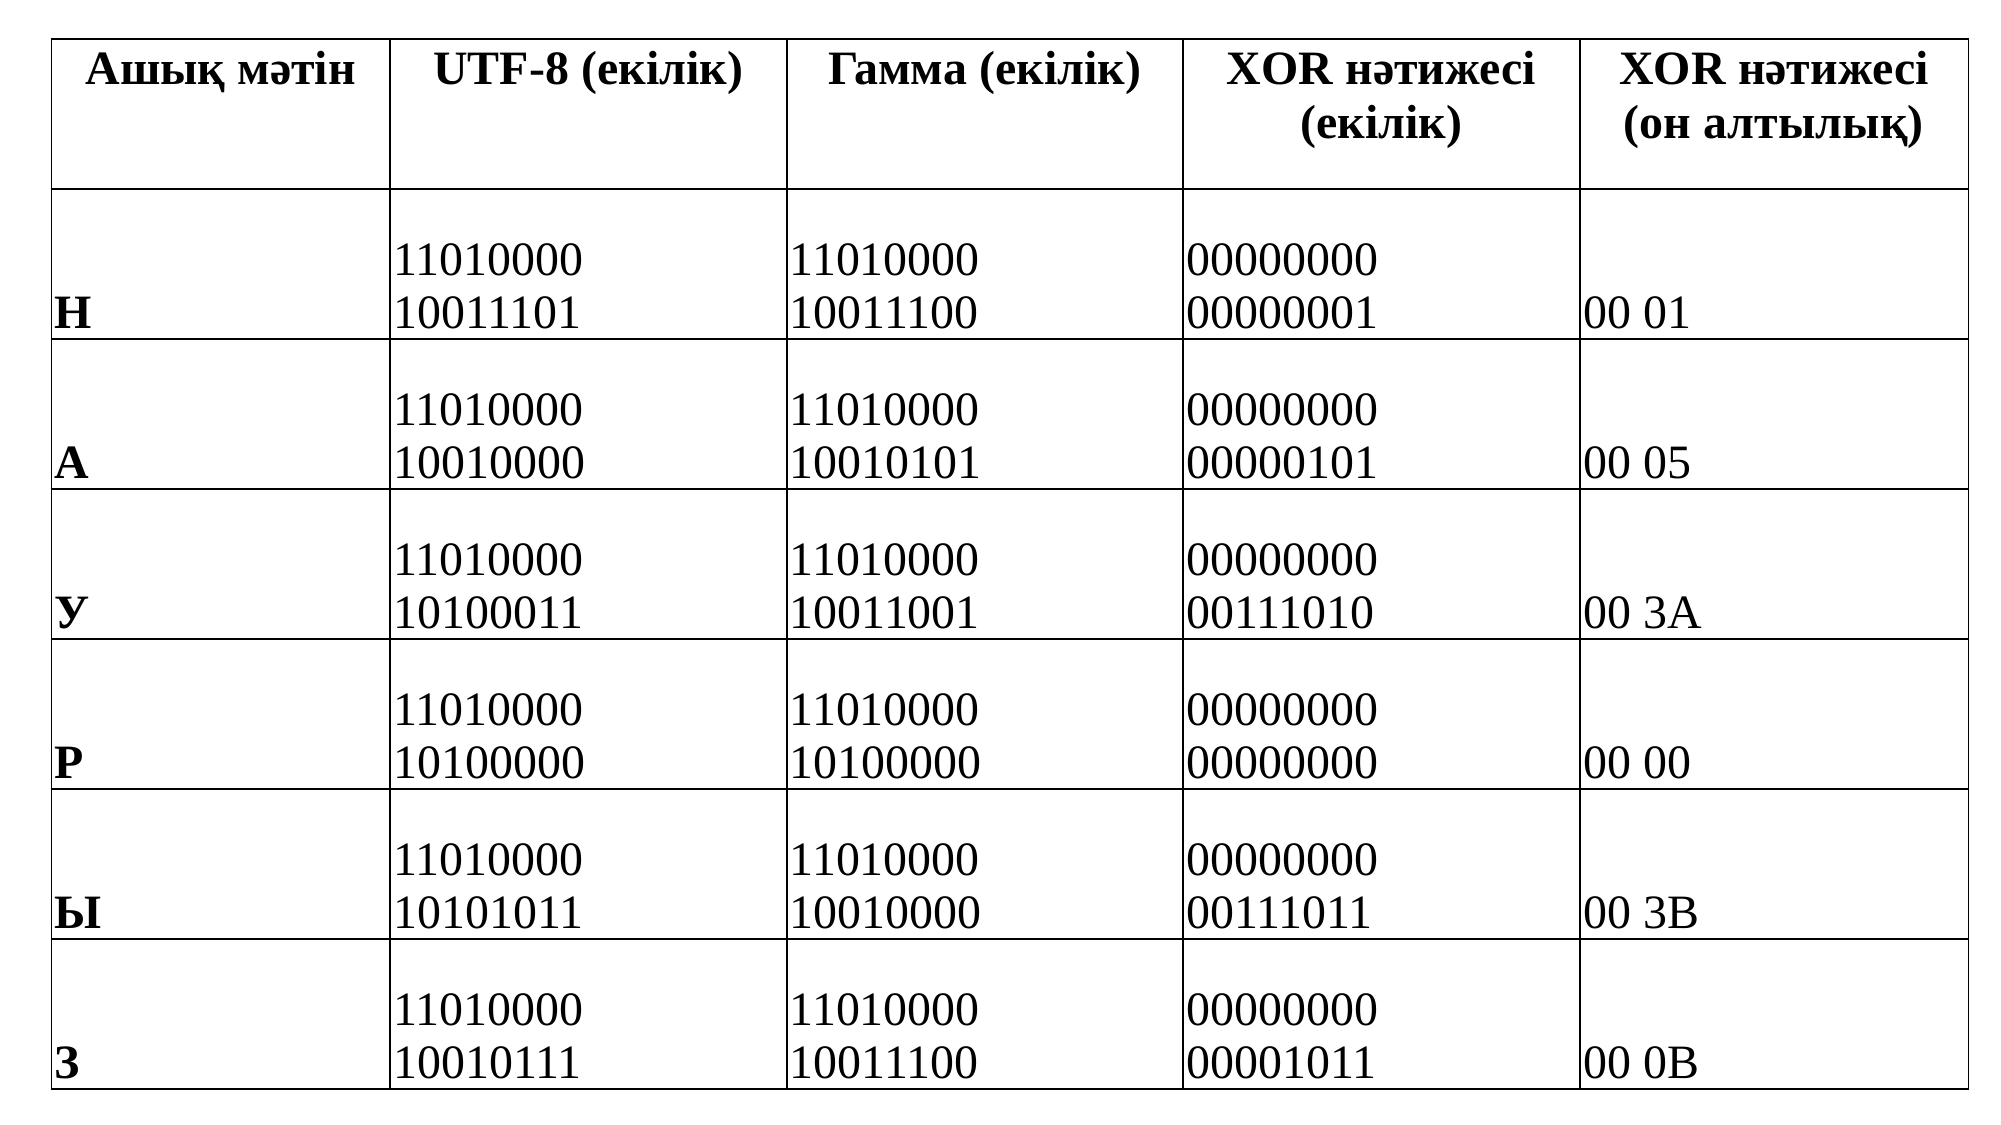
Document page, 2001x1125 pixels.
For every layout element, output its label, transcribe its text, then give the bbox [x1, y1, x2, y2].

table_cell 00 01 [1581, 190, 1968, 338]
table_cell 00000000 00001011 [1184, 940, 1579, 1088]
table_header XOR нәтижесі (екілік) [1184, 40, 1579, 188]
table_header UTF-8 (екілік) [391, 40, 786, 188]
table_cell 11010000 10010000 [391, 340, 786, 488]
table_cell 00 0B [1581, 940, 1968, 1088]
table_cell 00000000 00111011 [1184, 790, 1579, 938]
table_cell 00000000 00000101 [1184, 340, 1579, 488]
table_cell 11010000 10010111 [391, 940, 786, 1088]
table_header XOR нәтижесі (он алтылық) [1581, 40, 1968, 188]
table_cell 00000000 00000001 [1184, 190, 1579, 338]
table_cell 00 00 [1581, 640, 1968, 788]
table_cell 00 3B [1581, 790, 1968, 938]
table_cell У [52, 490, 389, 638]
table_cell 11010000 10100000 [788, 640, 1182, 788]
table_cell 11010000 10011100 [788, 940, 1182, 1088]
table_header Ашық мәтін [52, 40, 389, 188]
table_cell 11010000 10010101 [788, 340, 1182, 488]
table_cell Н [52, 190, 389, 338]
table_cell 11010000 10100011 [391, 490, 786, 638]
table_cell 00000000 00000000 [1184, 640, 1579, 788]
table_cell 11010000 10011001 [788, 490, 1182, 638]
table_cell З [52, 940, 389, 1088]
table_cell 11010000 10100000 [391, 640, 786, 788]
table_cell Р [52, 640, 389, 788]
table_cell 11010000 10011100 [788, 190, 1182, 338]
table_cell 00000000 00111010 [1184, 490, 1579, 638]
table_cell Ы [52, 790, 389, 938]
table_cell 11010000 10101011 [391, 790, 786, 938]
table_cell 11010000 10010000 [788, 790, 1182, 938]
table_cell 00 3A [1581, 490, 1968, 638]
table_cell А [52, 340, 389, 488]
table_header Гамма (екілік) [788, 40, 1182, 188]
table_cell 11010000 10011101 [391, 190, 786, 338]
table_cell 00 05 [1581, 340, 1968, 488]
